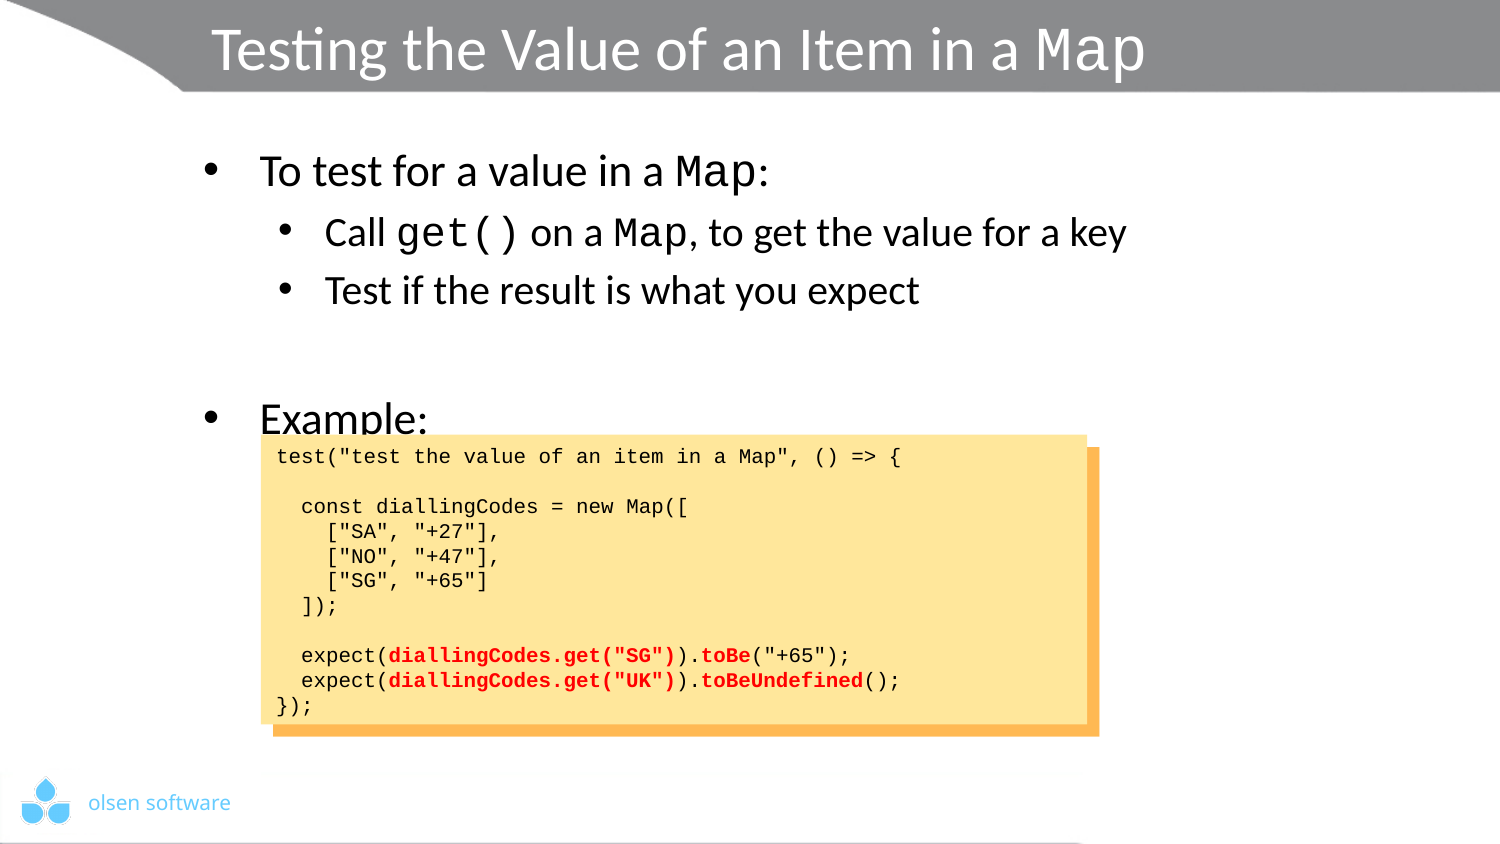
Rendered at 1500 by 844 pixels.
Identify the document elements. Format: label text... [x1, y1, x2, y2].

list To test for a value in a Map: Call get() on a Map, to get the value for a key Test if the result is what you expect Example: [188, 133, 1457, 716]
text_box test("test the value of an item in a Map", () => { const diallingCodes = new Map([ ["SA", "+27"], ["NO", "+47"], ["SG", "+65"] ]); expect(diallingCodes.get("SG")).toBe("+65"); expect(diallingCodes.get("UK")).toBeUndefined(); }); [260, 434, 1088, 725]
title Testing the Value of an Item in a Map [187, 0, 1426, 93]
picture [0, 0, 1500, 844]
